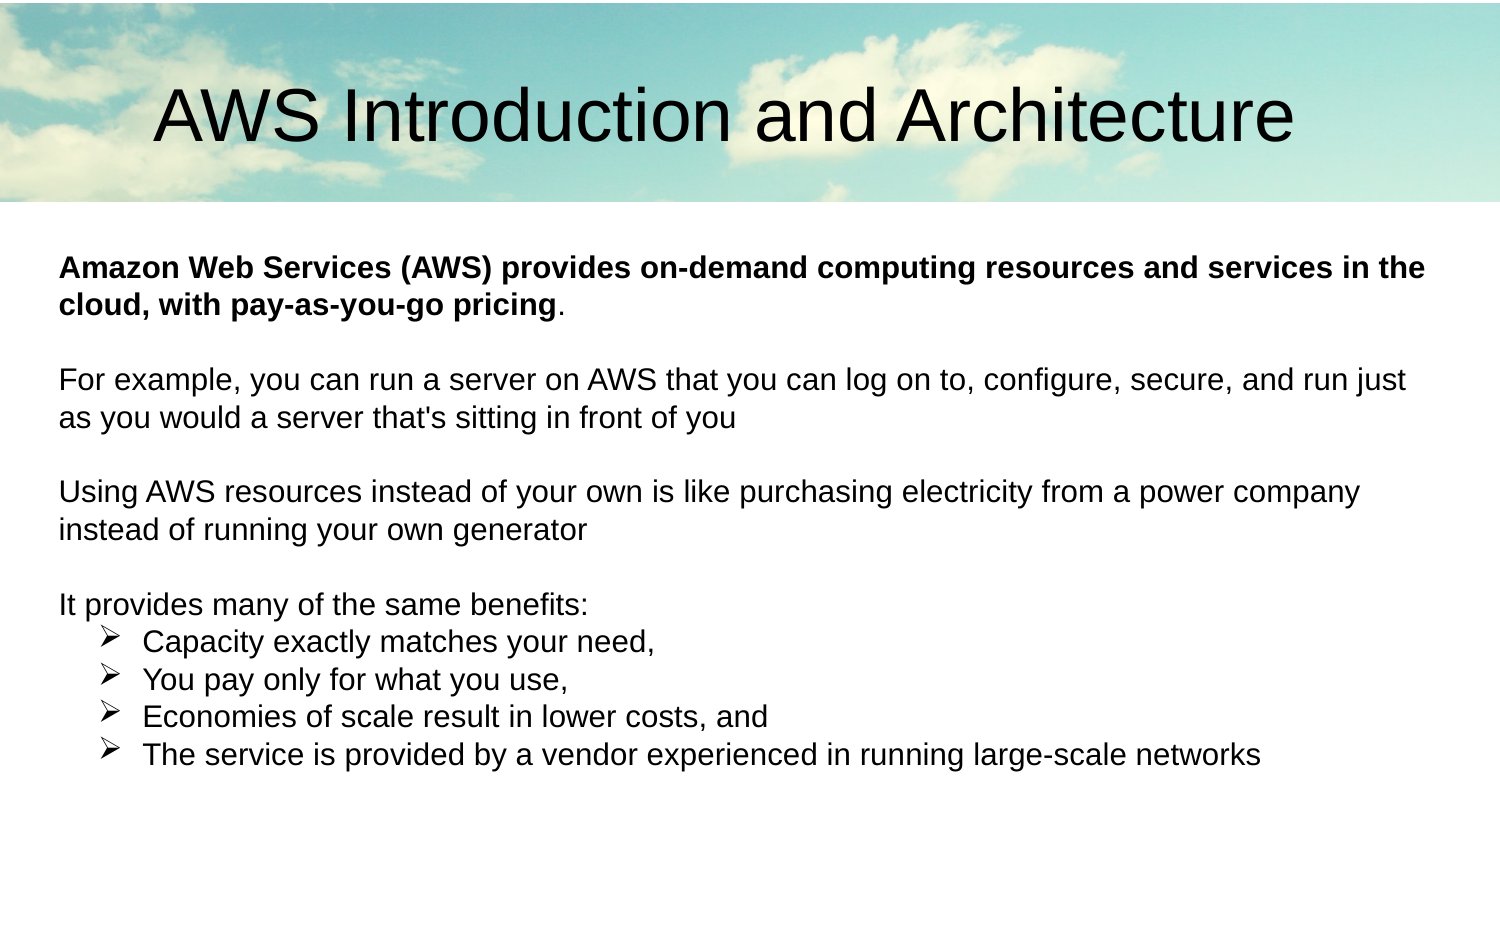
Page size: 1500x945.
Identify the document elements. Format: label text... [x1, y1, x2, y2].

picture [0, 3, 1500, 202]
text_box AWS Introduction and Architecture [62, 58, 1388, 164]
text_box Amazon Web Services (AWS) provides on-demand computing resources and services in the cloud, with pay-as-you-go pricing. For example, you can run a server on AWS that you can log on to, configure, secure, and run just as you would a server that's sitting in front of you Using AWS resources instead of your own is like purchasing electricity from a power company instead of running your own generator It provides many of the same benefits: Capacity exactly matches your need, You pay only for what you use, Economies of scale result in lower costs, and The service is provided by a vendor experienced in running large-scale networks [43, 202, 1457, 854]
